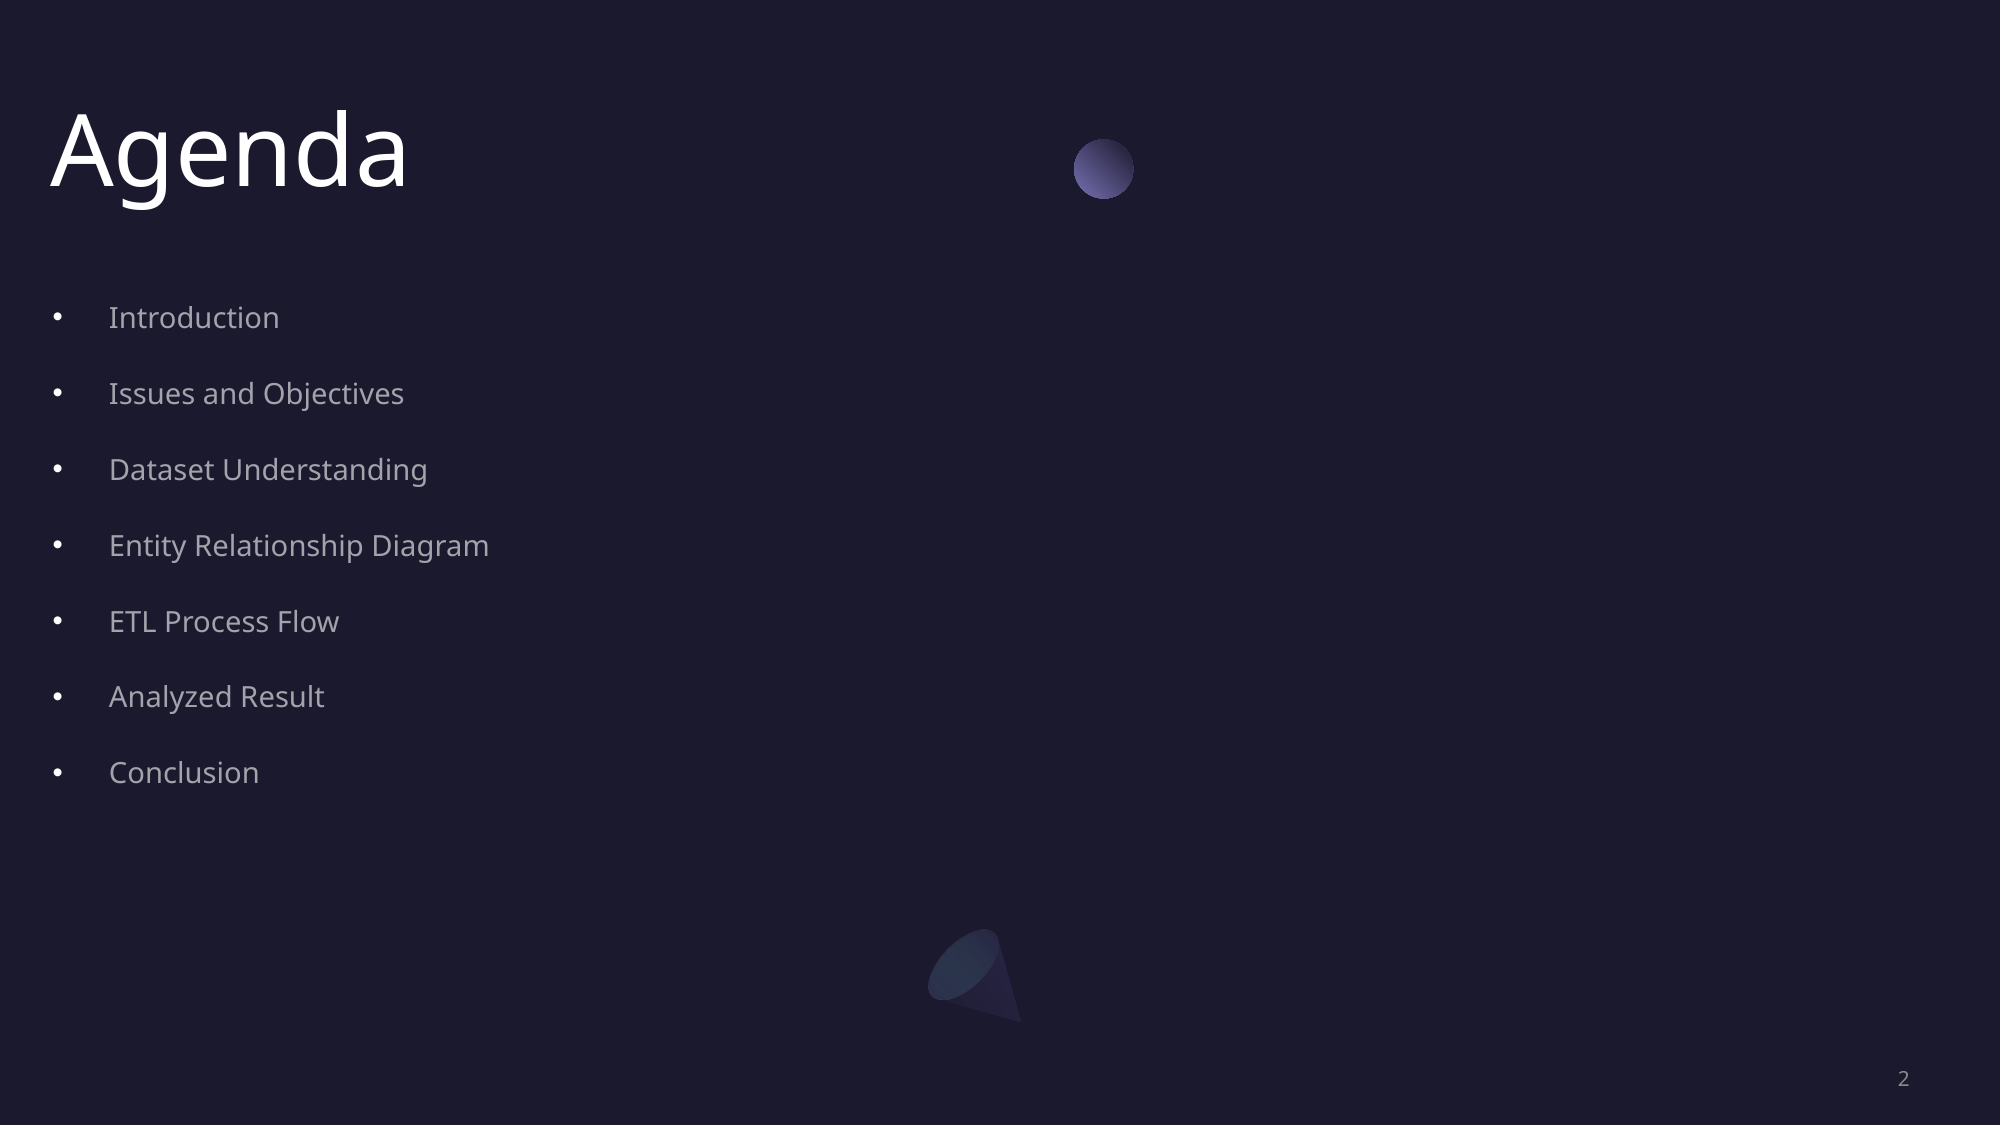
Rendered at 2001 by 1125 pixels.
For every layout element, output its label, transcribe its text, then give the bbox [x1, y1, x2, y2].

slide_number 2 [1632, 1067, 1910, 1093]
list Introduction Issues and Objectives Dataset Understanding Entity Relationship Diagram ETL Process Flow Analyzed Result Conclusion [52, 295, 1879, 913]
title Agenda [0, 35, 524, 208]
